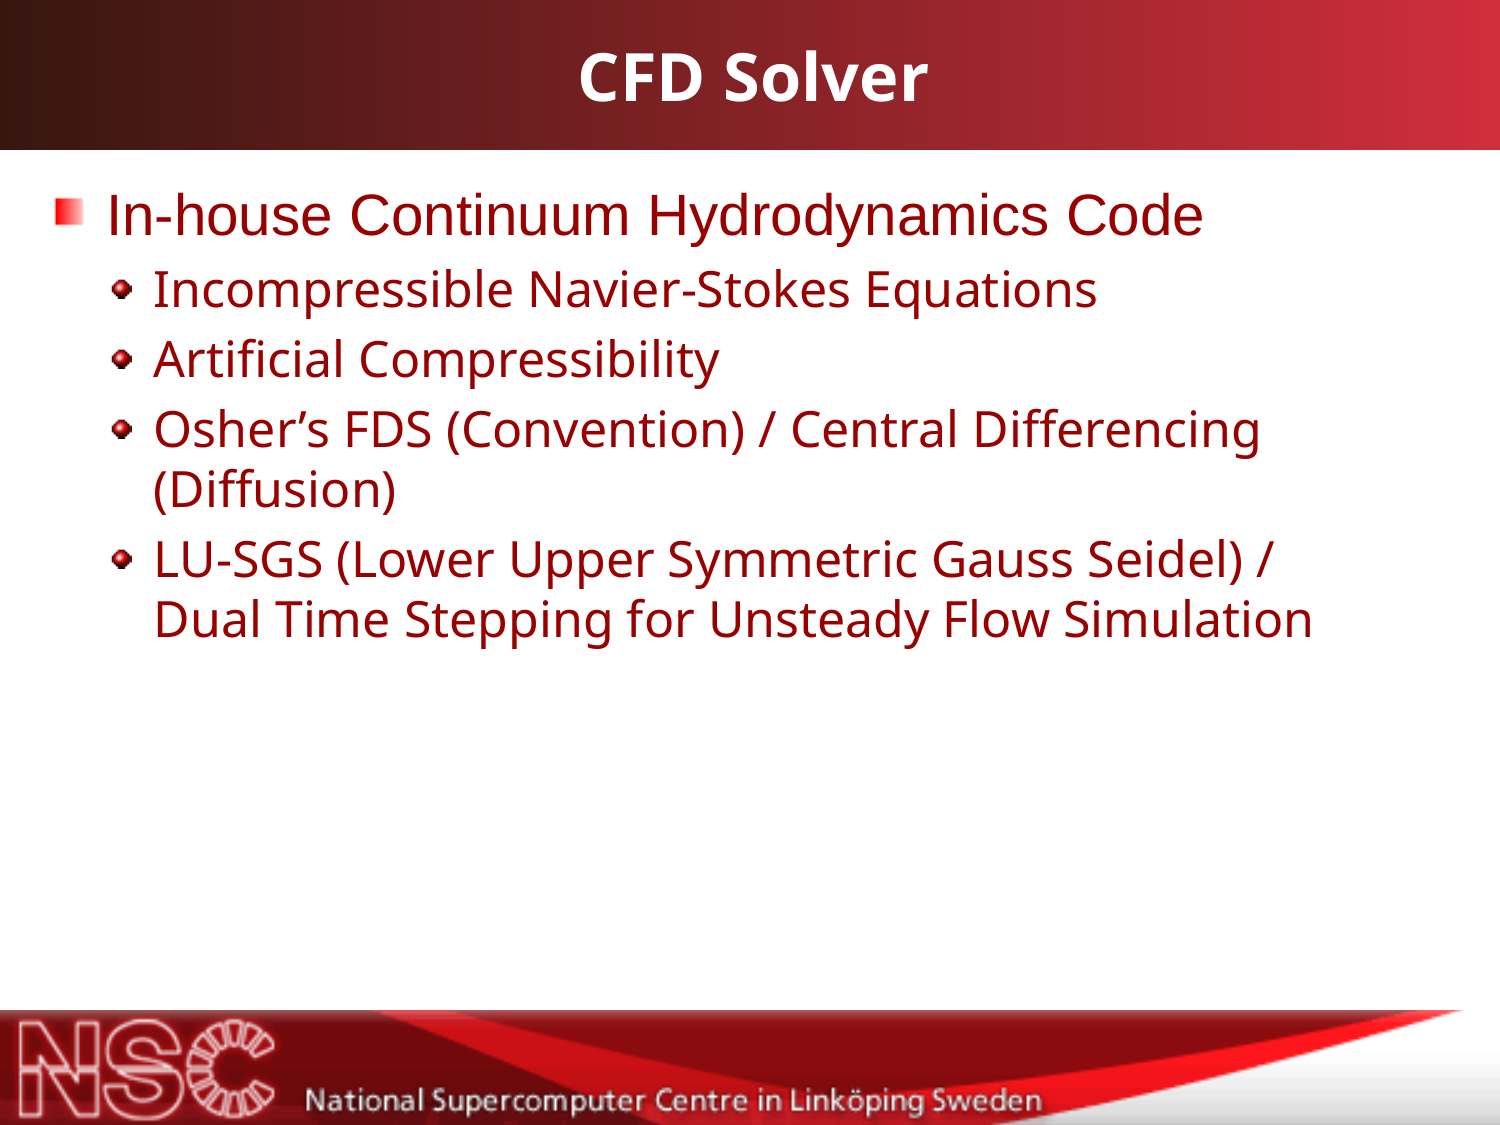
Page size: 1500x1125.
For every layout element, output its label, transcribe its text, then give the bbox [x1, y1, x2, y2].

picture [0, 1010, 1500, 1125]
title CFD Solver [0, 0, 1500, 150]
picture [108, 346, 132, 369]
picture [108, 416, 132, 439]
picture [108, 546, 132, 569]
list In-house Continuum Hydrodynamics Code Incompressible Navier-Stokes Equations Artificial Compressibility Osher’s FDS (Convention) / Central Differencing (Diffusion) LU-SGS (Lower Upper Symmetric Gauss Seidel) / Dual Time Stepping for Unsteady Flow Simulation [24, 162, 1475, 1000]
picture [53, 196, 87, 229]
picture [108, 276, 132, 299]
